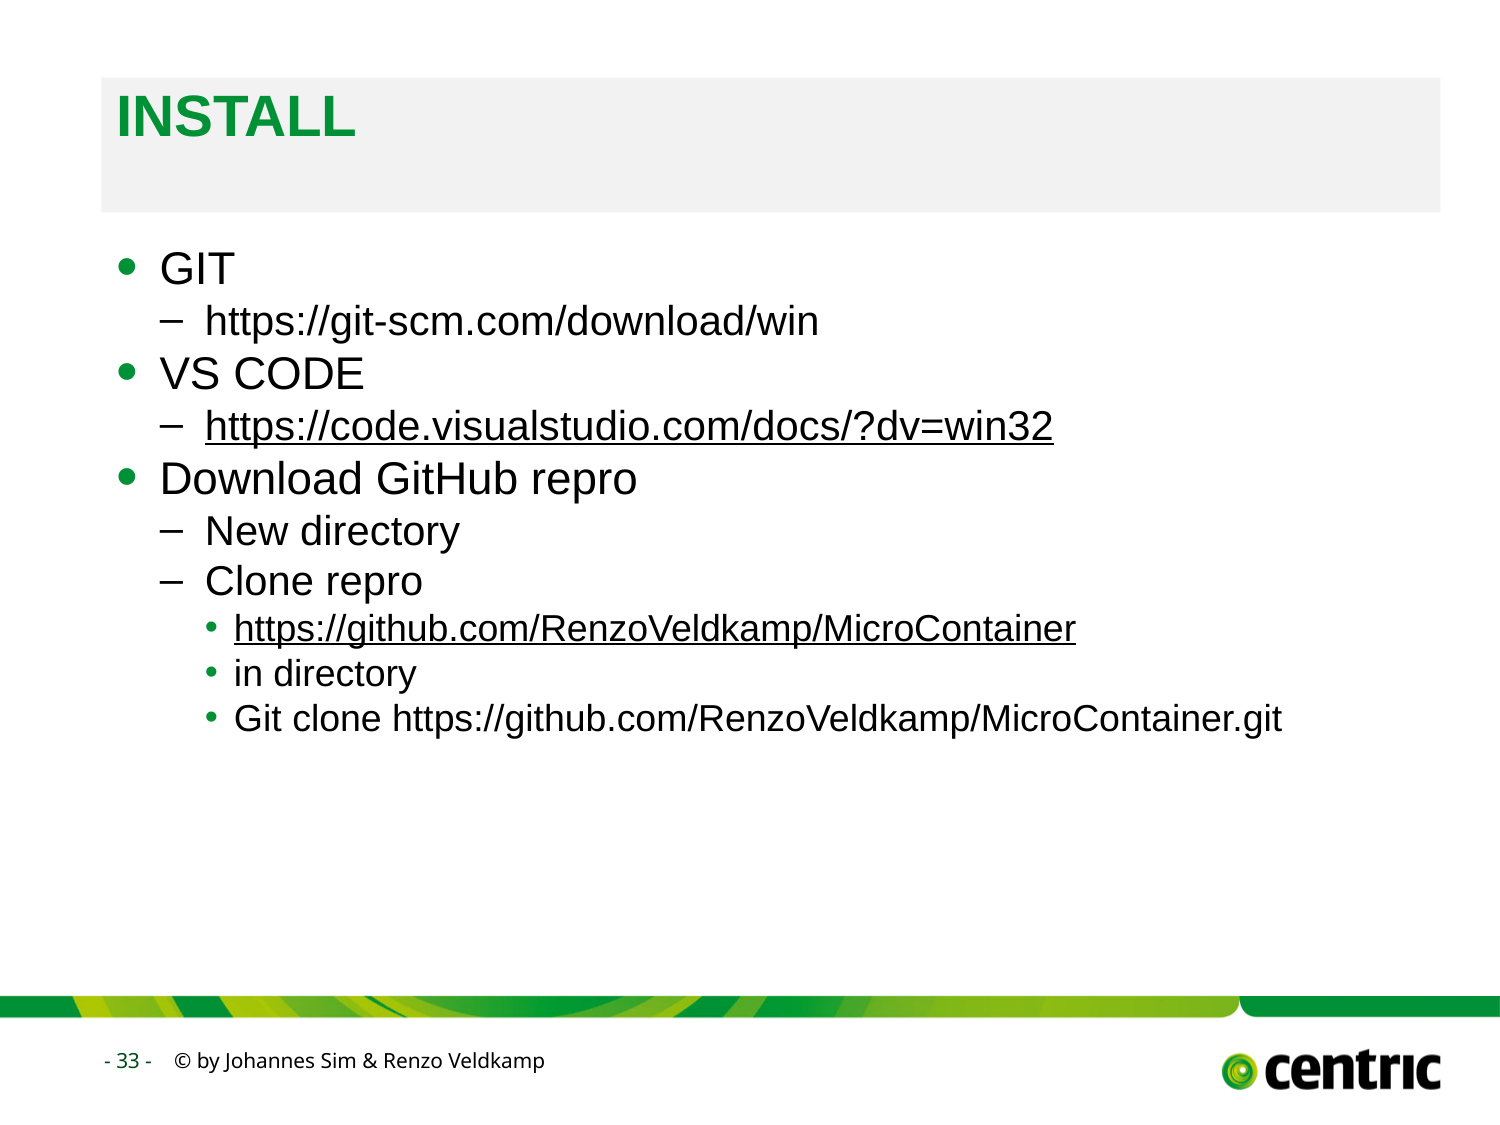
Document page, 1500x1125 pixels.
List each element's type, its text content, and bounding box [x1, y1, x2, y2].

list GIT https://git-scm.com/download/win VS CODE https://code.visualstudio.com/docs/?dv=win32 Download GitHub repro New directory Clone repro https://github.com/RenzoVeldkamp/MicroContainer in directory Git clone https://github.com/RenzoVeldkamp/MicroContainer.git [101, 231, 1441, 975]
picture [0, 995, 1500, 1125]
title InstaLL [101, 77, 1441, 213]
